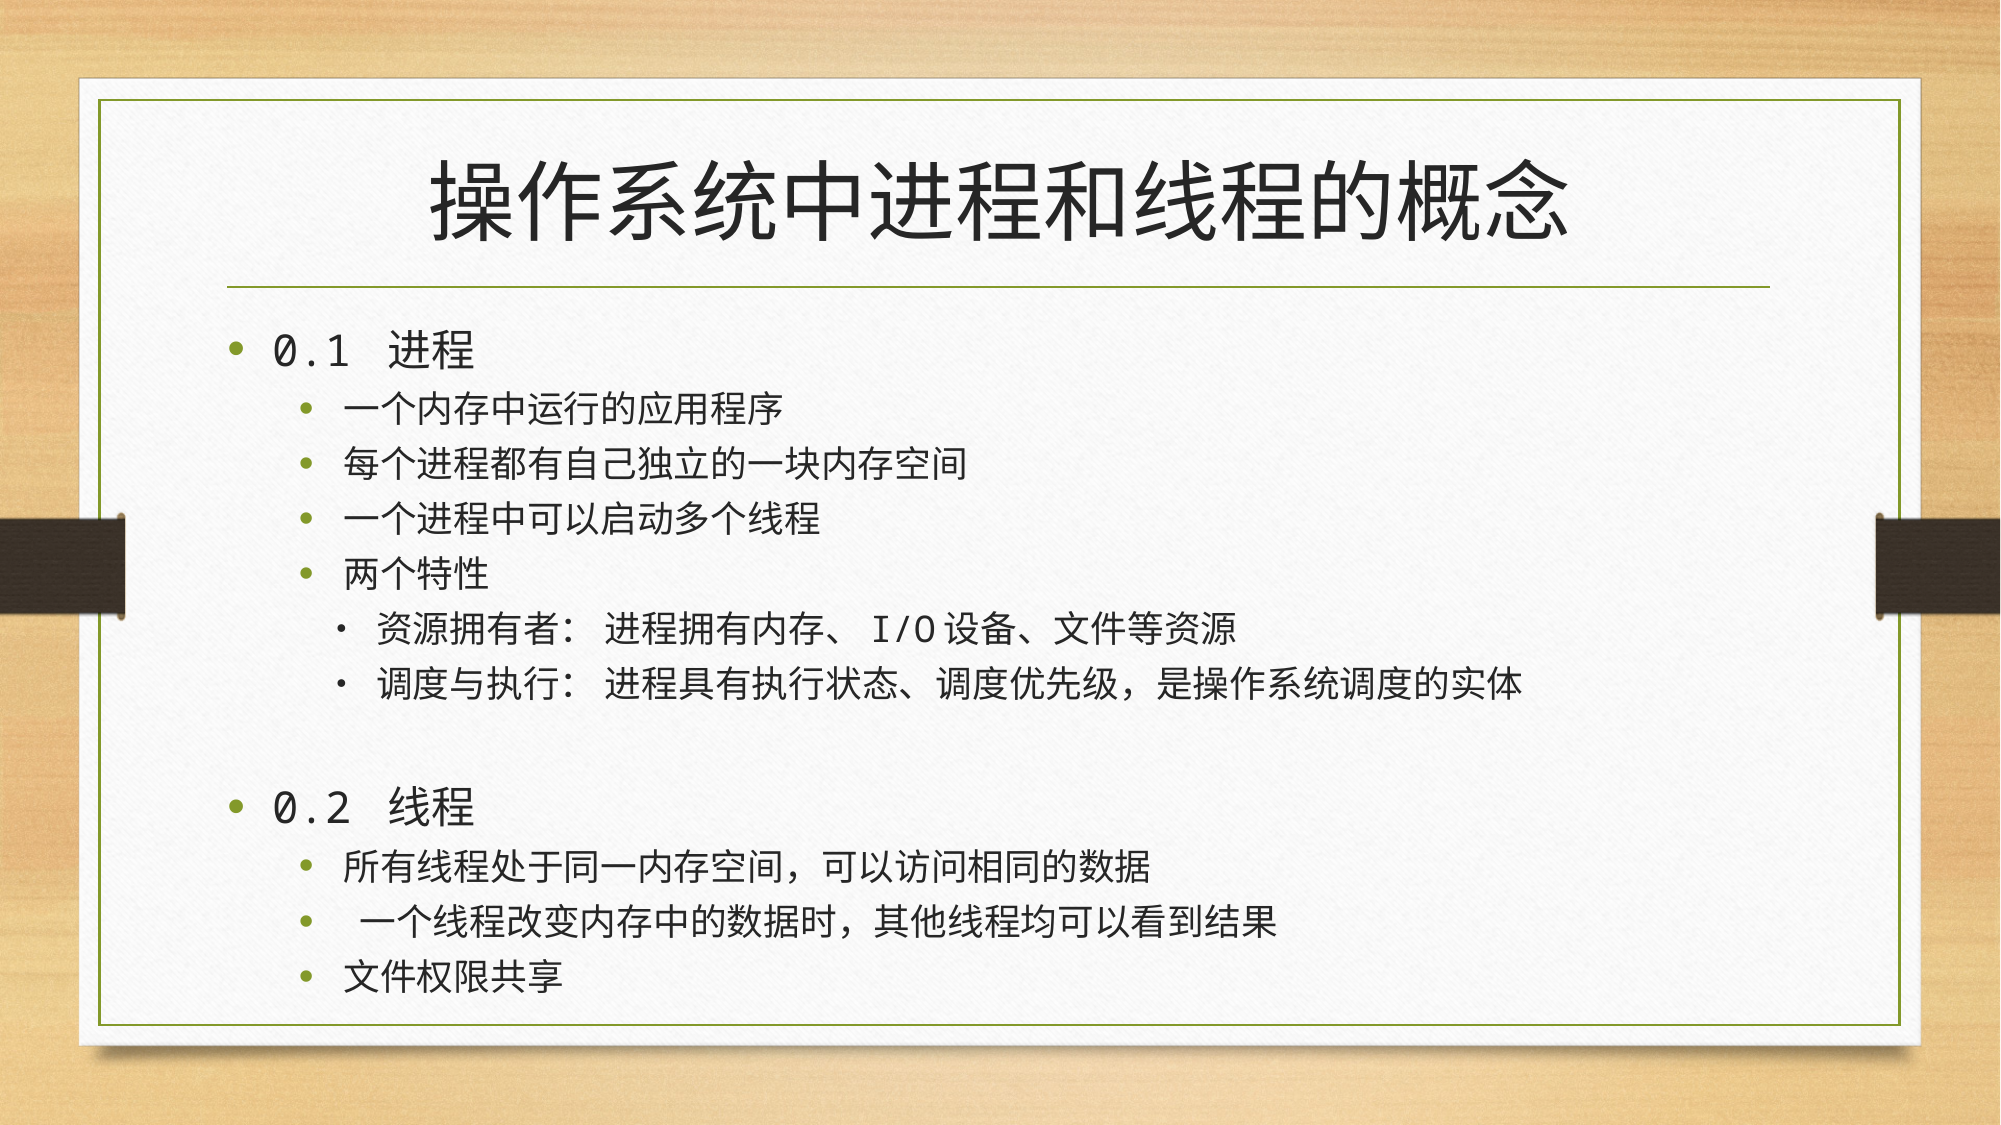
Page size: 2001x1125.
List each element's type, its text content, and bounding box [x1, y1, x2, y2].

title 操作系统中进程和线程的概念 [212, 139, 1788, 260]
list 0.1 进程 一个内存中运行的应用程序 每个进程都有自己独立的一块内存空间 一个进程中可以启动多个线程 两个特性 • 资源拥有者： 进程拥有内存、I/O设备、文件等资源 • 调度与执行： 进程具有执行状态、调度优先级，是操作系统调度的实体 0.2 线程 所有线程处于同一内存空间，可以访问相同的数据 一个线程改变内存中的数据时，其他线程均可以看到结果 文件权限共享 [212, 314, 1788, 1006]
picture [0, 0, 2001, 1125]
